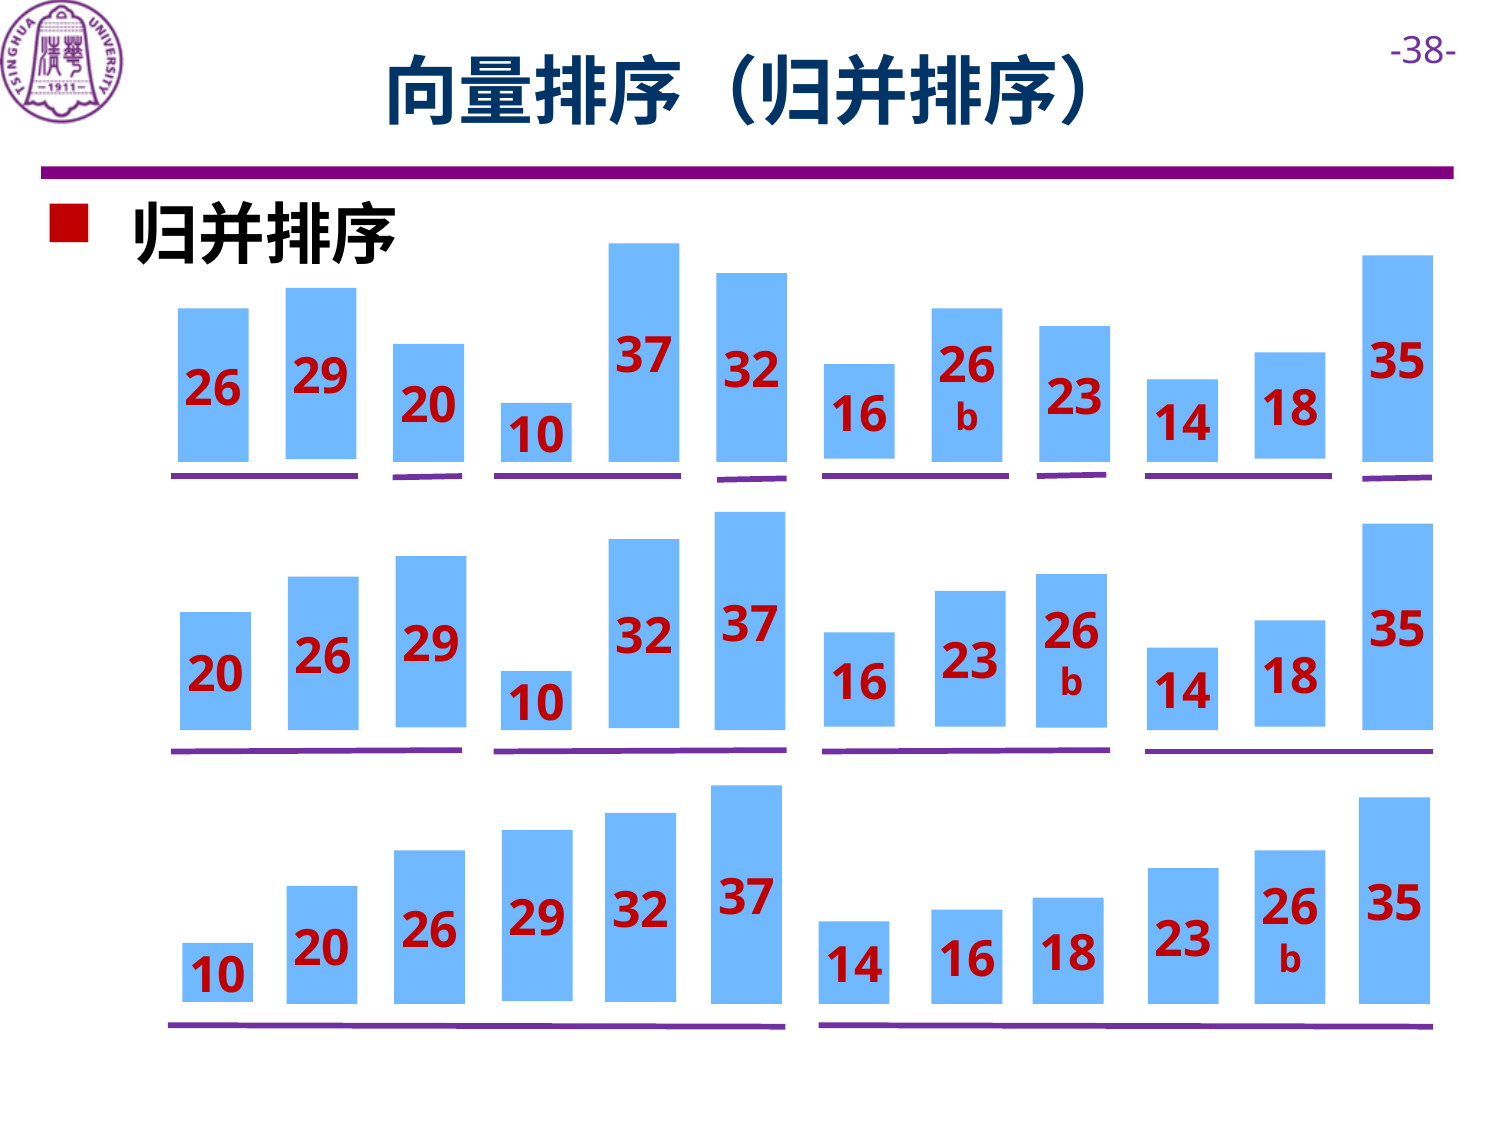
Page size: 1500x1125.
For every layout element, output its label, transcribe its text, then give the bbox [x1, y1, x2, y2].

text_box 37 [711, 785, 782, 1004]
text_box 23 [934, 590, 1006, 727]
text_box 26 [394, 850, 466, 1004]
text_box 20 [286, 885, 358, 1004]
text_box 14 [1146, 647, 1218, 731]
text_box 35 [1358, 797, 1430, 1004]
text_box 10 [182, 942, 254, 1002]
text_box 32 [605, 812, 677, 1002]
text_box 20 [393, 343, 465, 462]
text_box 18 [1254, 352, 1326, 459]
text_box 23 [1039, 326, 1111, 462]
text_box 35 [1362, 523, 1434, 731]
text_box 32 [608, 539, 680, 729]
text_box 26 [287, 576, 359, 731]
text_box 29 [501, 829, 573, 1002]
text_box 23 [1147, 868, 1219, 1004]
text_box 20 [180, 612, 252, 731]
text_box 37 [714, 511, 786, 731]
text_box 10 [500, 402, 572, 462]
text_box 14 [818, 921, 890, 1004]
text_box 37 [608, 243, 680, 462]
text_box 26 b [1036, 574, 1107, 728]
text_box 29 [285, 287, 357, 460]
text_box 26 b [1254, 850, 1326, 1004]
text_box 18 [1032, 897, 1104, 1004]
text_box 32 [716, 273, 788, 462]
text_box 归并排序 [29, 184, 1447, 280]
text_box 16 [823, 364, 895, 459]
title 向量排序（归并排序） [135, 13, 1383, 165]
text_box 26 [177, 308, 249, 462]
text_box 16 [823, 632, 895, 727]
text_box 10 [500, 671, 572, 731]
text_box 29 [395, 556, 467, 728]
text_box 16 [931, 909, 1003, 1004]
text_box 26 b [931, 308, 1003, 462]
text_box 18 [1254, 620, 1326, 727]
text_box 14 [1146, 379, 1218, 462]
text_box 35 [1362, 255, 1434, 462]
picture [0, 0, 124, 124]
